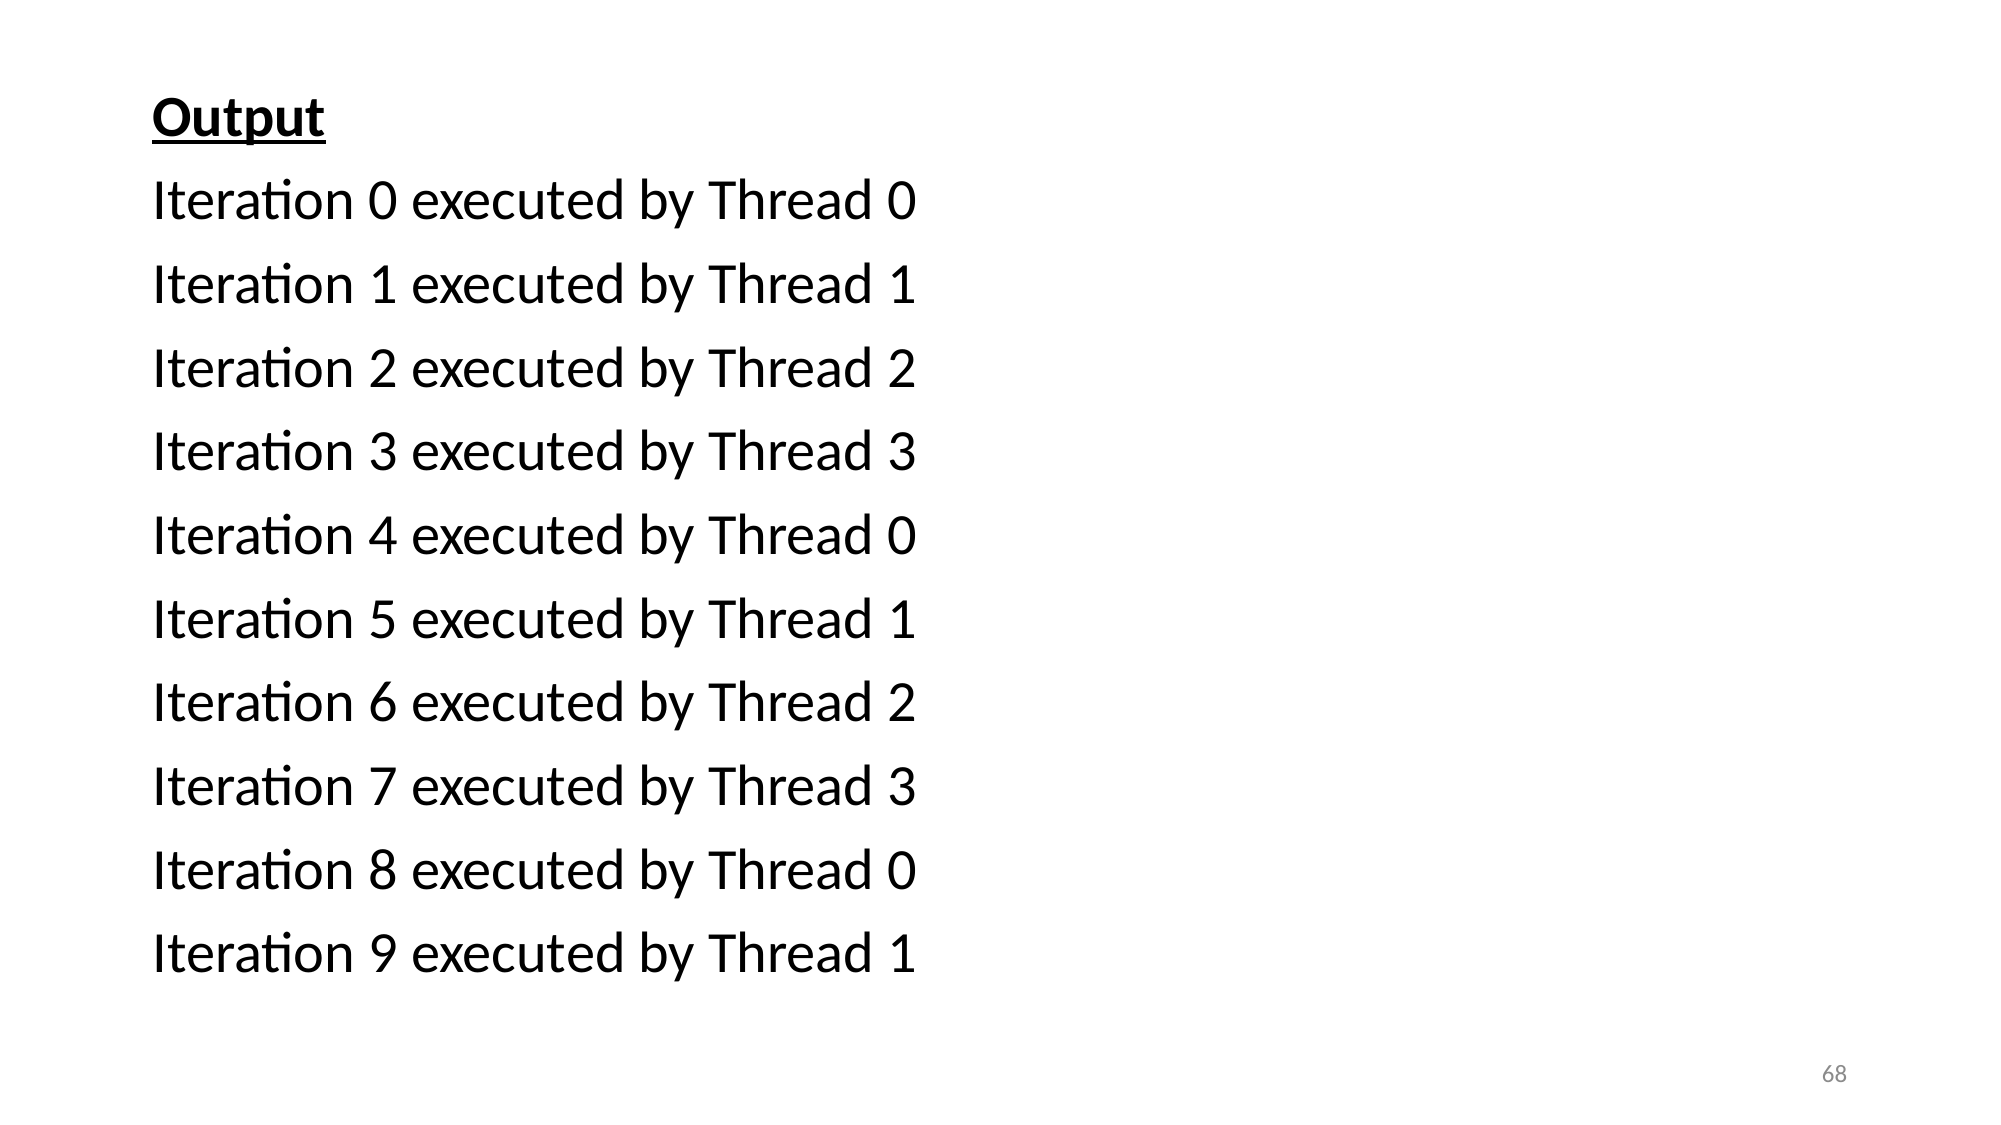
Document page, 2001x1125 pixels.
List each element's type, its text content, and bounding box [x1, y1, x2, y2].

slide_number 68 [1412, 1042, 1863, 1103]
list Output Iteration 0 executed by Thread 0 Iteration 1 executed by Thread 1 Iteration 2 executed by Thread 2 Iteration 3 executed by Thread 3 Iteration 4 executed by Thread 0 Iteration 5 executed by Thread 1 Iteration 6 executed by Thread 2 Iteration 7 executed by Thread 3 Iteration 8 executed by Thread 0 Iteration 9 executed by Thread 1 [137, 78, 1863, 1014]
